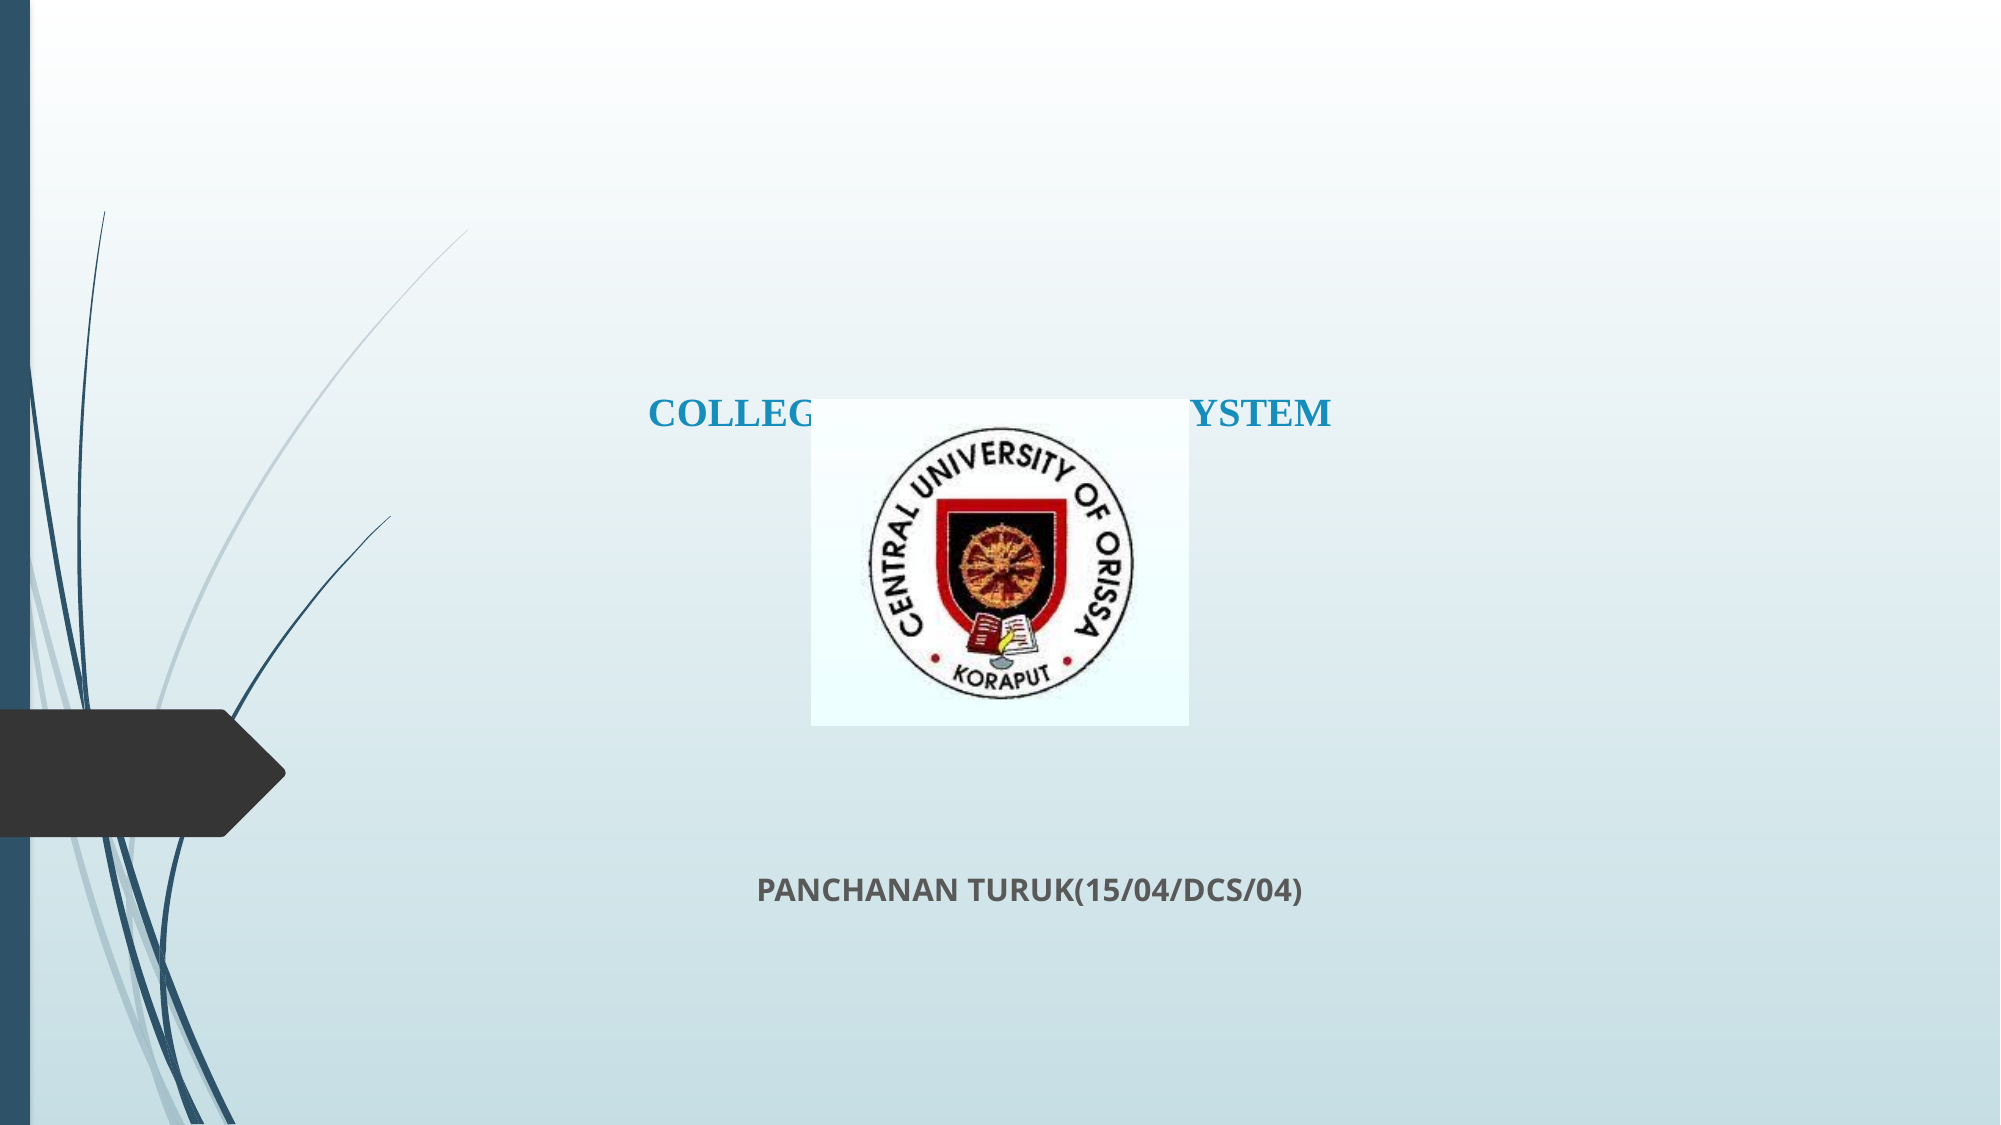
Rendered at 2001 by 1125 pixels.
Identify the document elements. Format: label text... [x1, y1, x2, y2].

title COLLEGE MANAGEMENT SYSTEM [259, 136, 1722, 634]
subtitle PANCHANAN TURUK(15/04/DCS/04) [741, 745, 1565, 1000]
picture [811, 398, 1189, 726]
